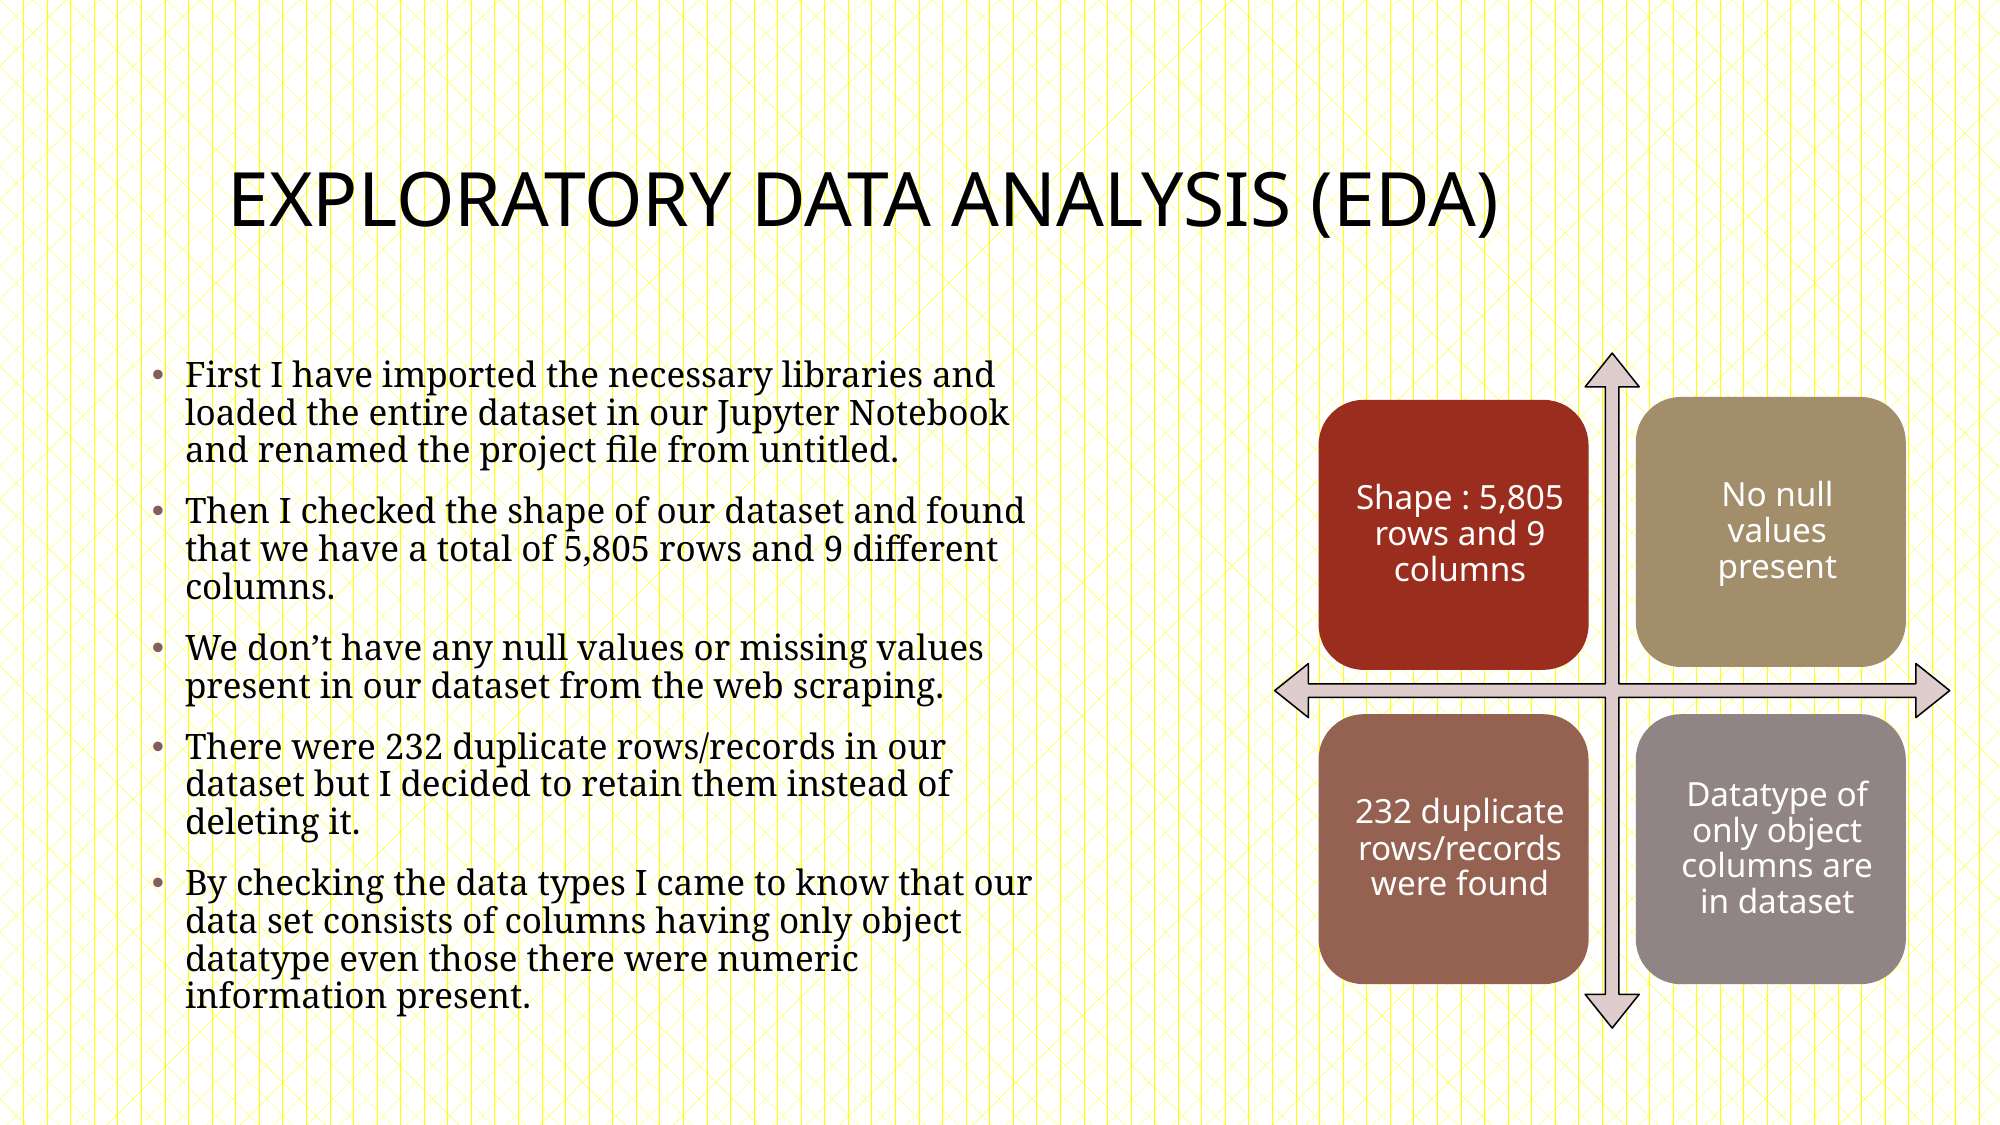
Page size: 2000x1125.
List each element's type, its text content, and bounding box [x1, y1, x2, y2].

title EXPLORATORY DATA ANALYSIS (EDA) [212, 62, 1788, 250]
text_box First I have imported the necessary libraries and loaded the entire dataset in our Jupyter Notebook and renamed the project file from untitled. Then I checked the shape of our dataset and found that we have a total of 5,805 rows and 9 different columns. We don’t have any null values or missing values present in our dataset from the web scraping. There were 232 duplicate rows/records in our dataset but I decided to retain them instead of deleting it. By checking the data types I came to know that our data set consists of columns having only object datatype even those there were numeric information present. [137, 349, 1052, 1032]
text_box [1236, 352, 1988, 1029]
